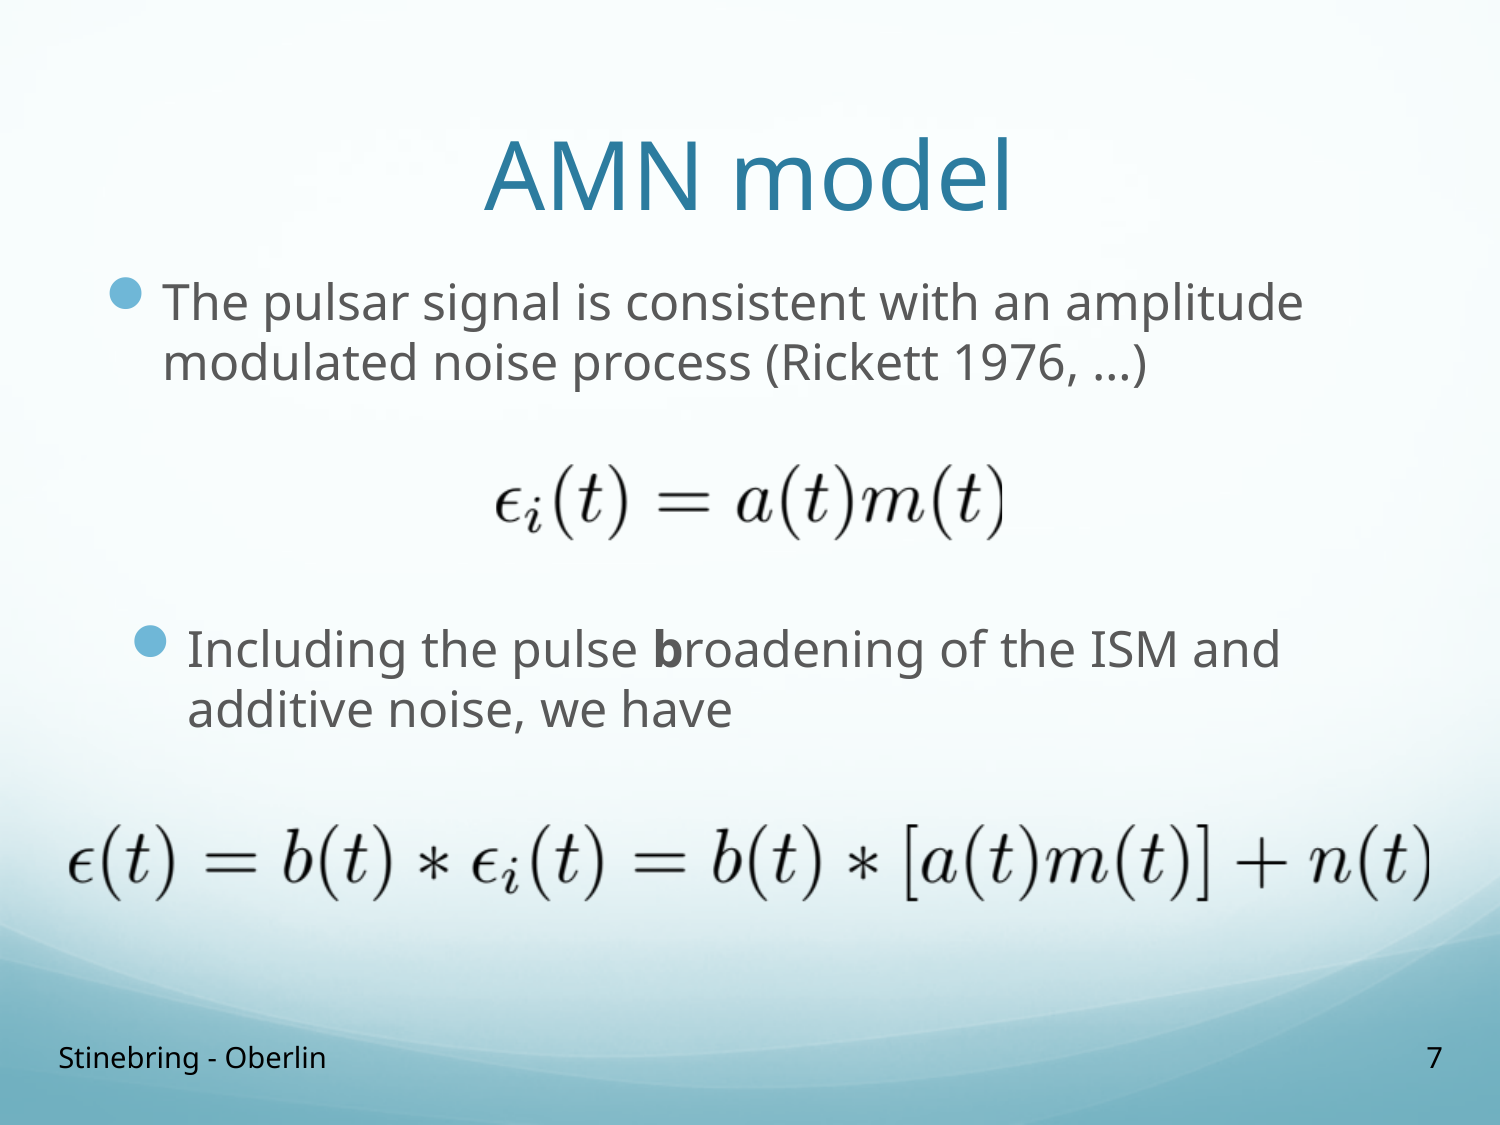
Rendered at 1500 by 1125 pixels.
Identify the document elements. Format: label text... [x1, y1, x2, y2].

title AMN model [90, 17, 1410, 237]
list The pulsar signal is consistent with an amplitude modulated noise process (Rickett 1976, …) [90, 262, 1410, 429]
footer Stinebring - Oberlin [43, 1029, 838, 1090]
picture [68, 823, 1430, 902]
picture [495, 462, 1003, 541]
slide_number 7 [1295, 1029, 1459, 1090]
text_box Including the pulse broadening of the ISM and additive noise, we have [115, 610, 1435, 776]
